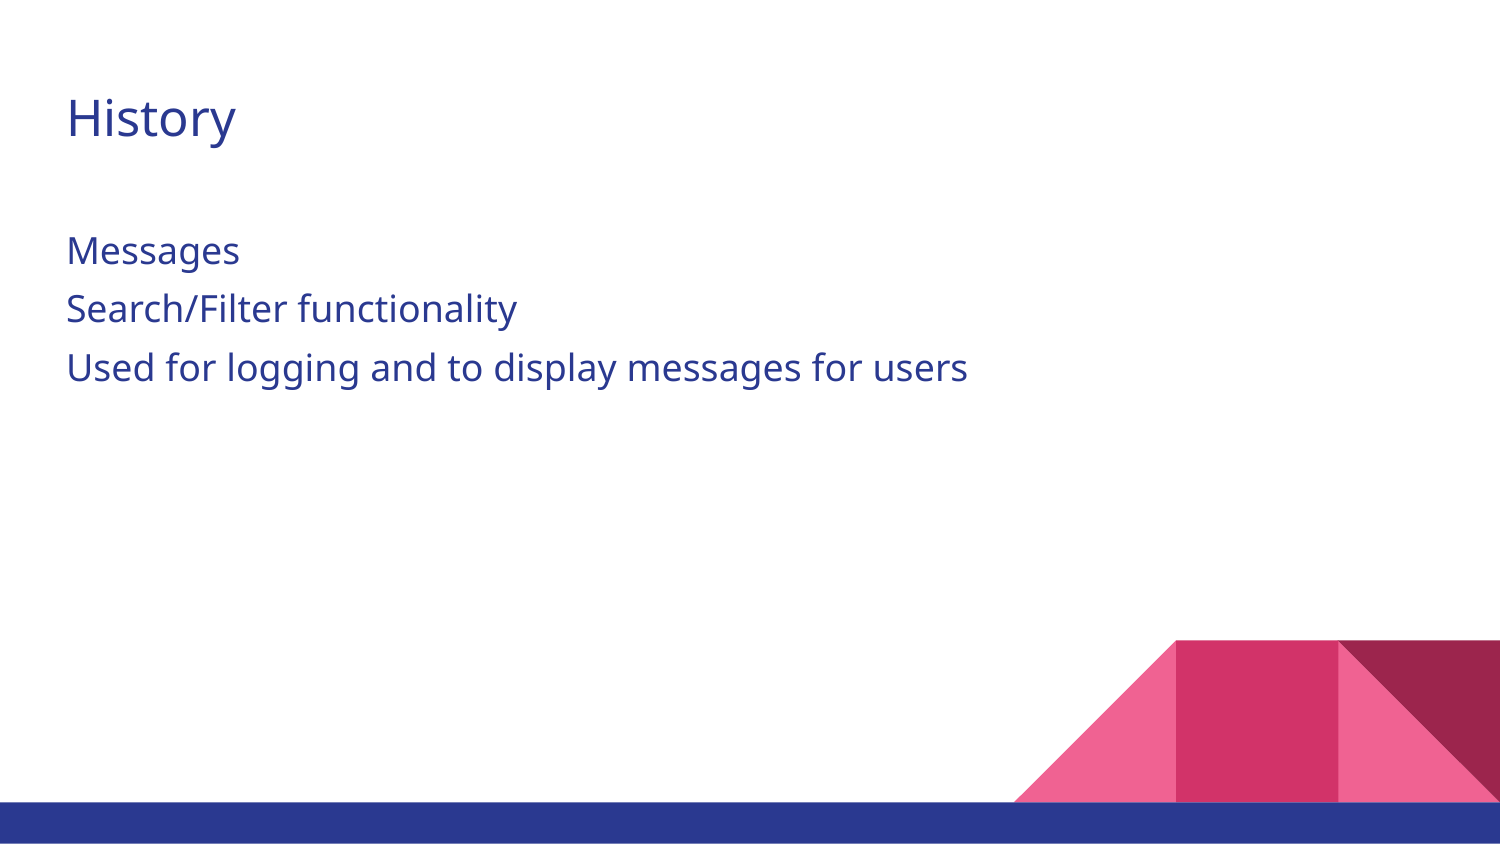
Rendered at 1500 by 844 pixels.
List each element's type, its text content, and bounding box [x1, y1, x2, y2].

list Messages Search/Filter functionality Used for logging and to display messages for users [51, 201, 1449, 750]
title History [51, 67, 1449, 167]
